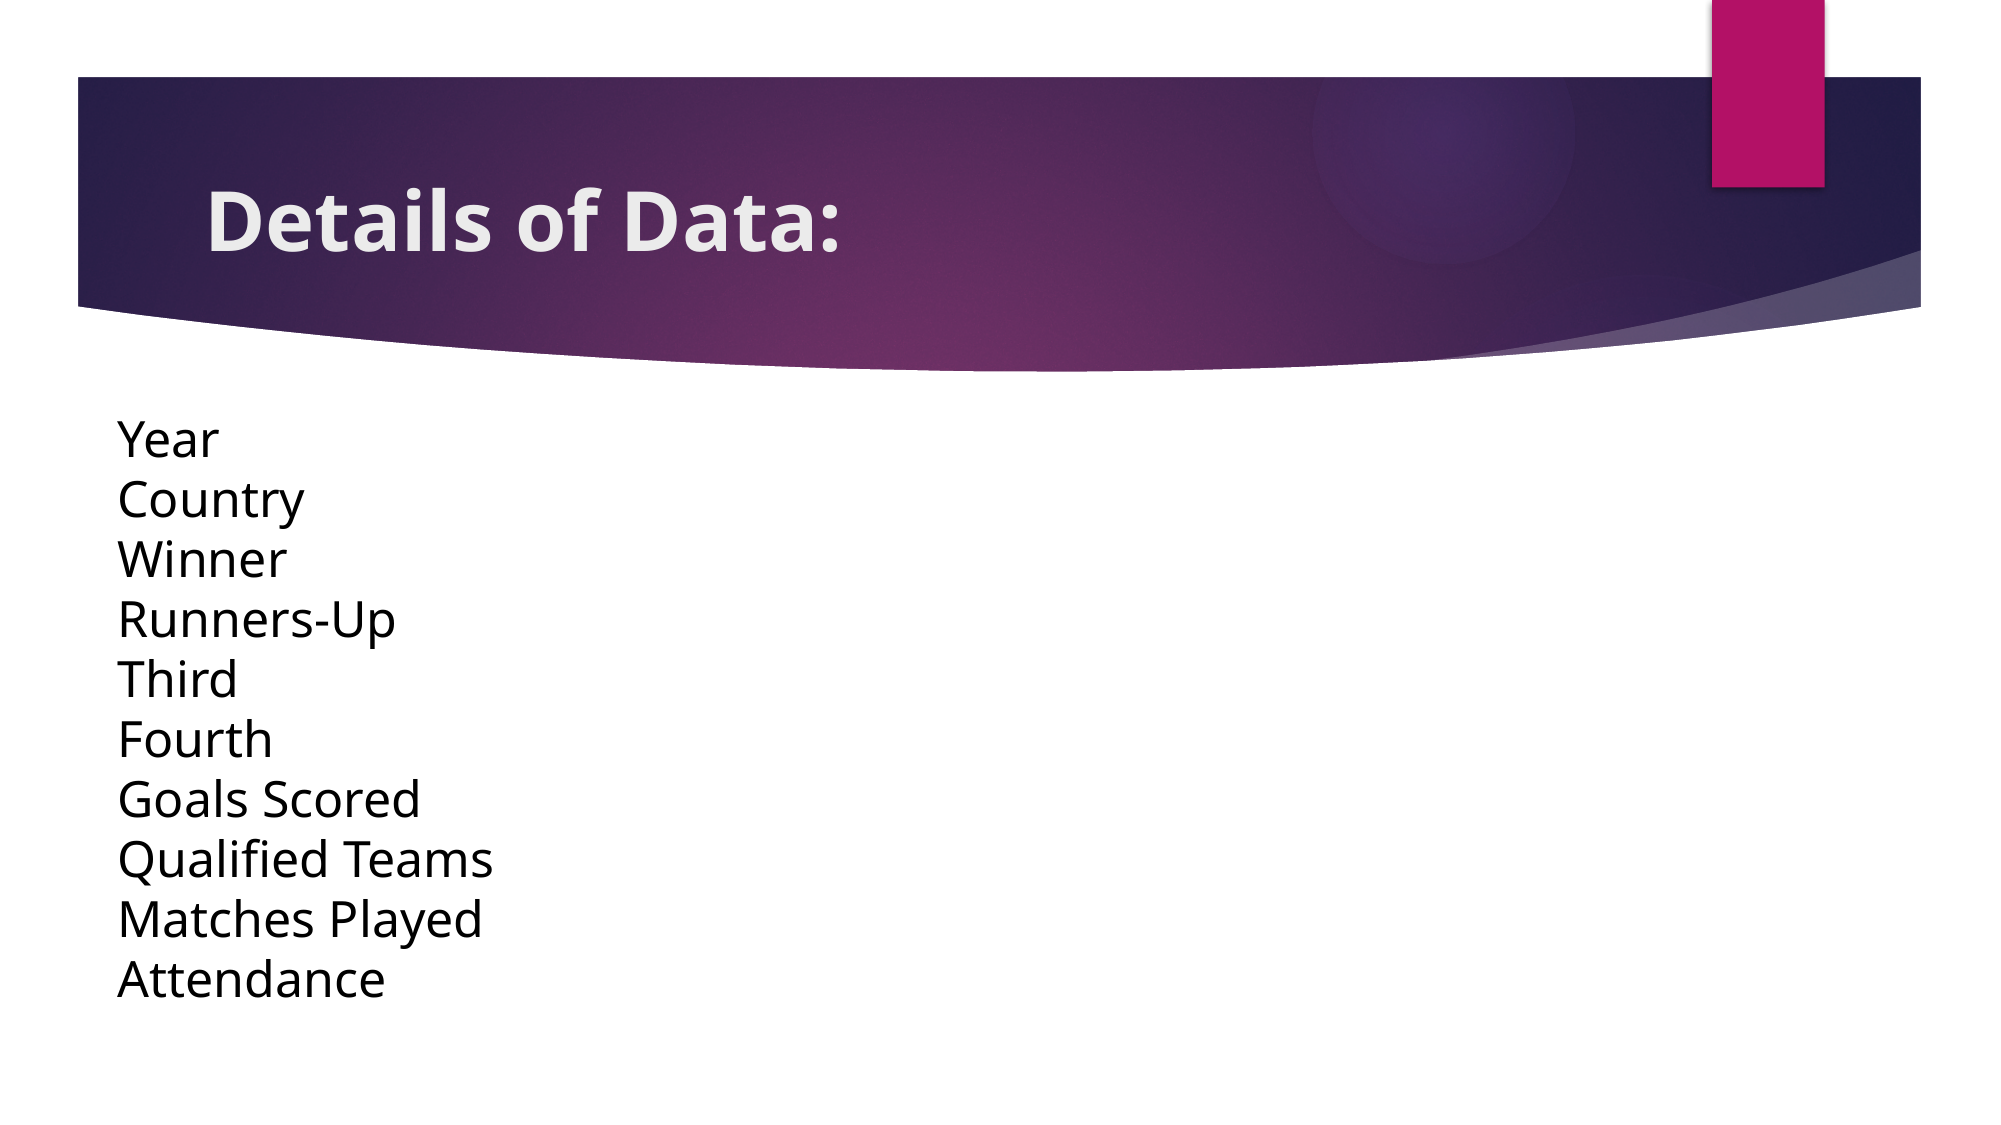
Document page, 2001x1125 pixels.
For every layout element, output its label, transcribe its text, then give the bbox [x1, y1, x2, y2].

text_box Year Country Winner Runners-Up Third Fourth Goals Scored Qualified Teams Matches Played Attendance [102, 400, 1714, 1075]
title Details of Data: [189, 159, 1627, 276]
